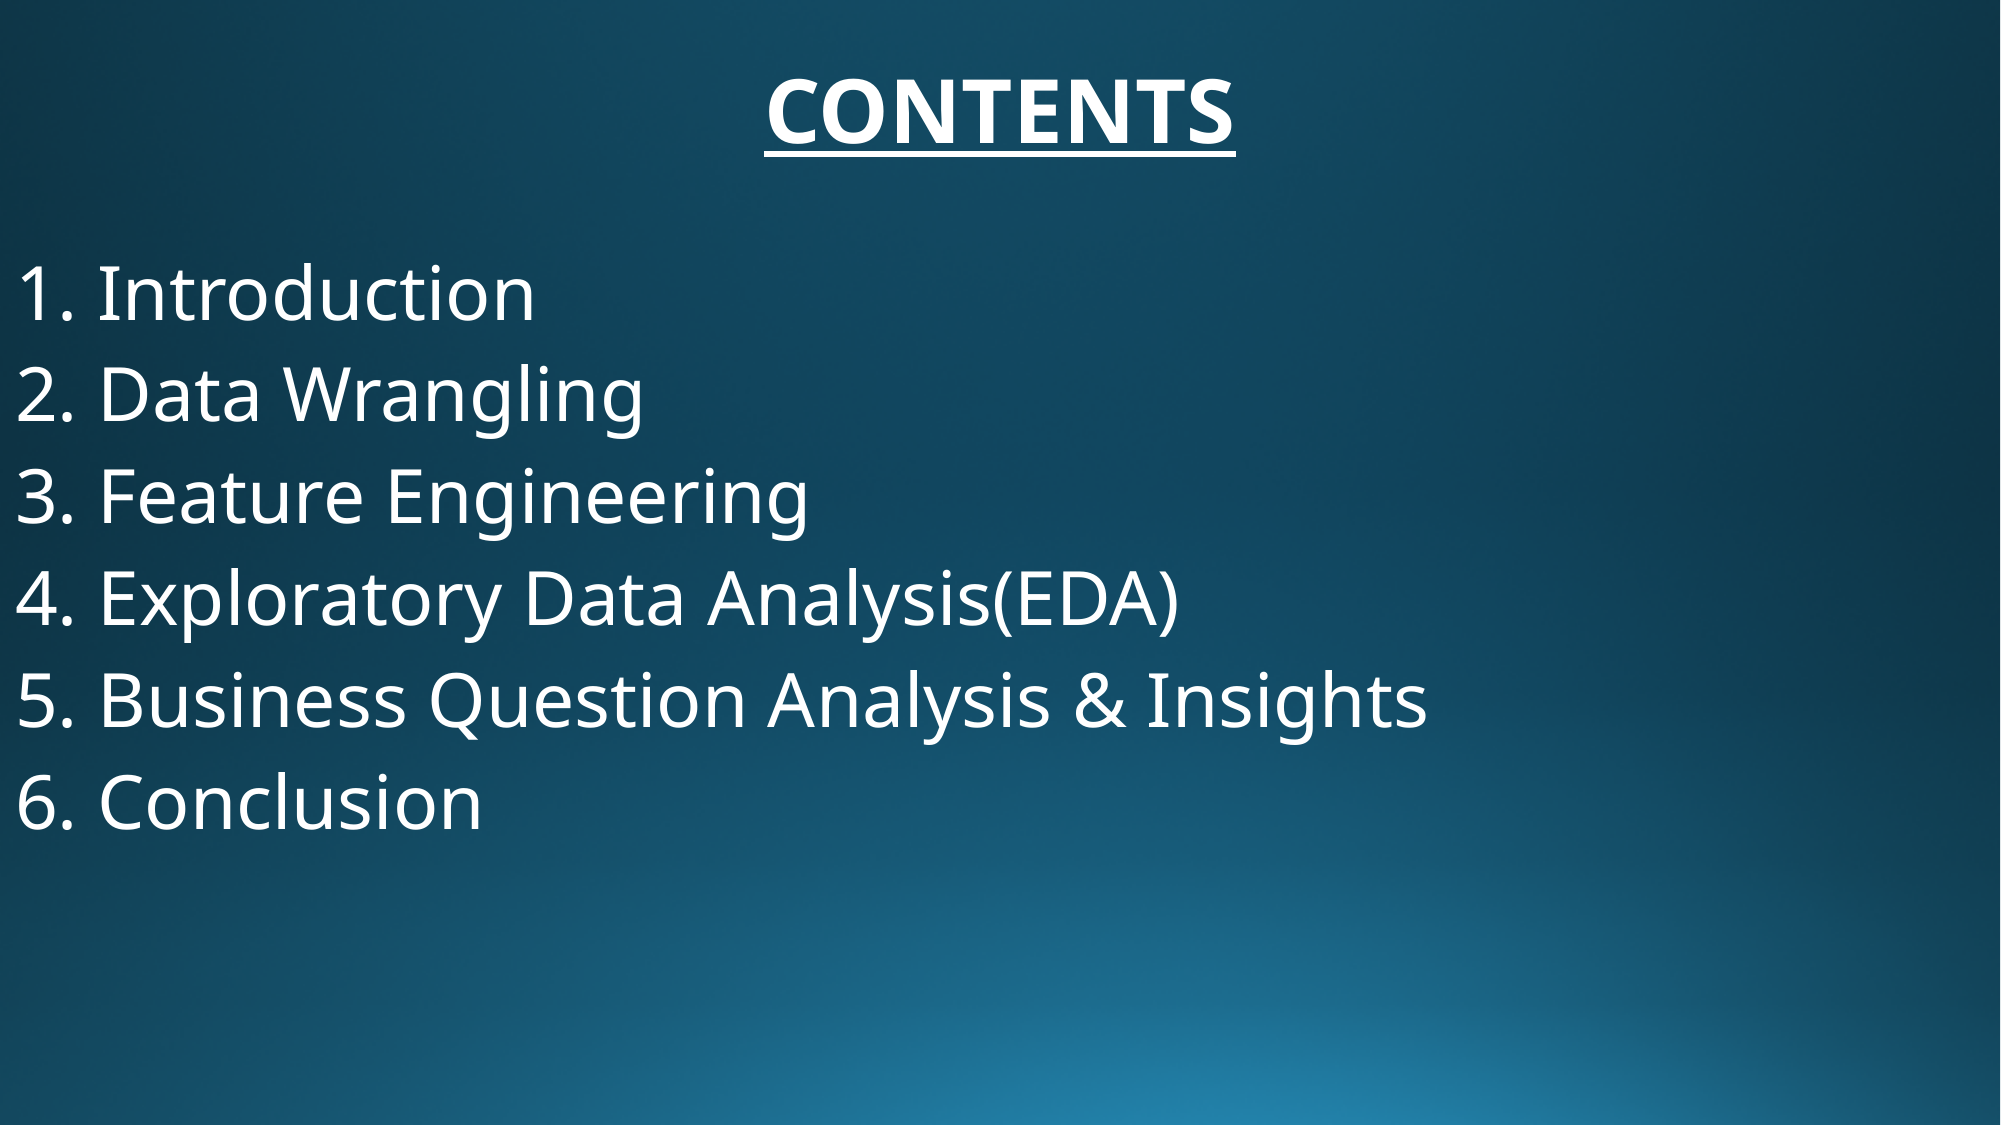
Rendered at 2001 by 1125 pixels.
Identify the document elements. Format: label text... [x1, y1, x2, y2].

title CONTENTS [137, 59, 1863, 247]
list 1. Introduction 2. Data Wrangling 3. Feature Engineering 4. Exploratory Data Analysis(EDA) 5. Business Question Analysis & Insights 6. Conclusion [0, 247, 2000, 1014]
picture [0, 0, 2001, 1125]
